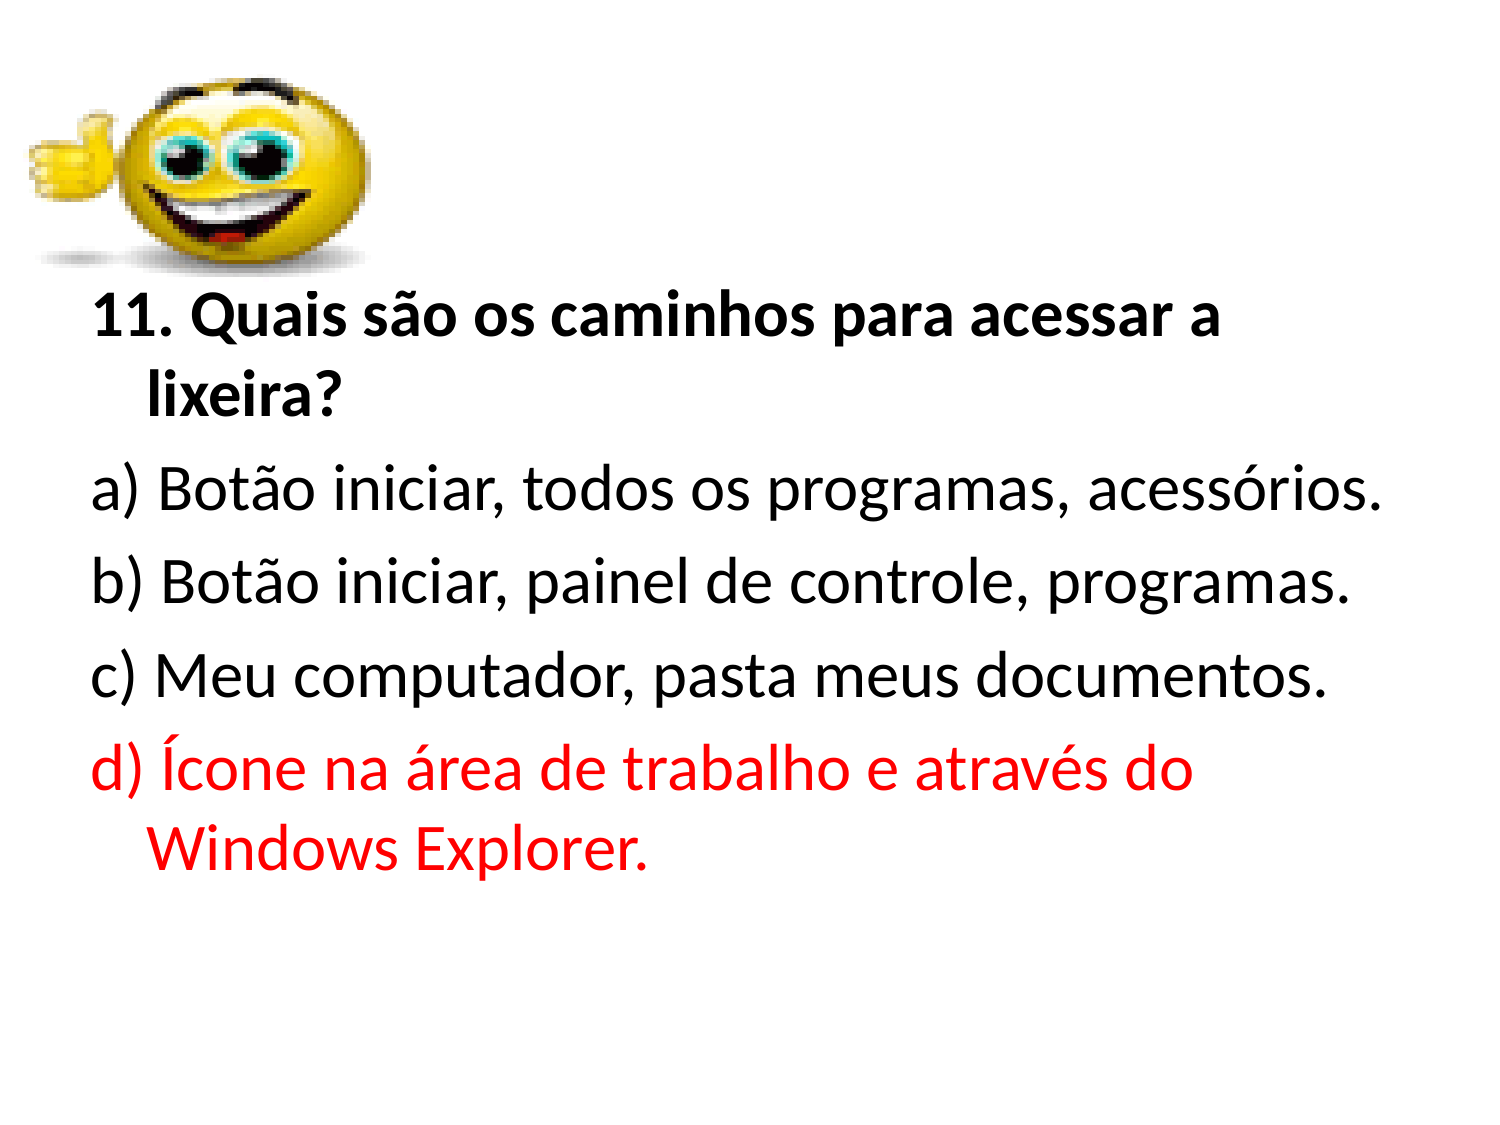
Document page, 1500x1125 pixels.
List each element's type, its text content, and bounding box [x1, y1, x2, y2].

list 11. Quais são os caminhos para acessar a lixeira? a) Botão iniciar, todos os programas, acessórios. b) Botão iniciar, painel de controle, programas. c) Meu computador, pasta meus documentos. d) Ícone na área de trabalho e através do Windows Explorer. [75, 262, 1425, 1005]
picture [0, 0, 395, 291]
